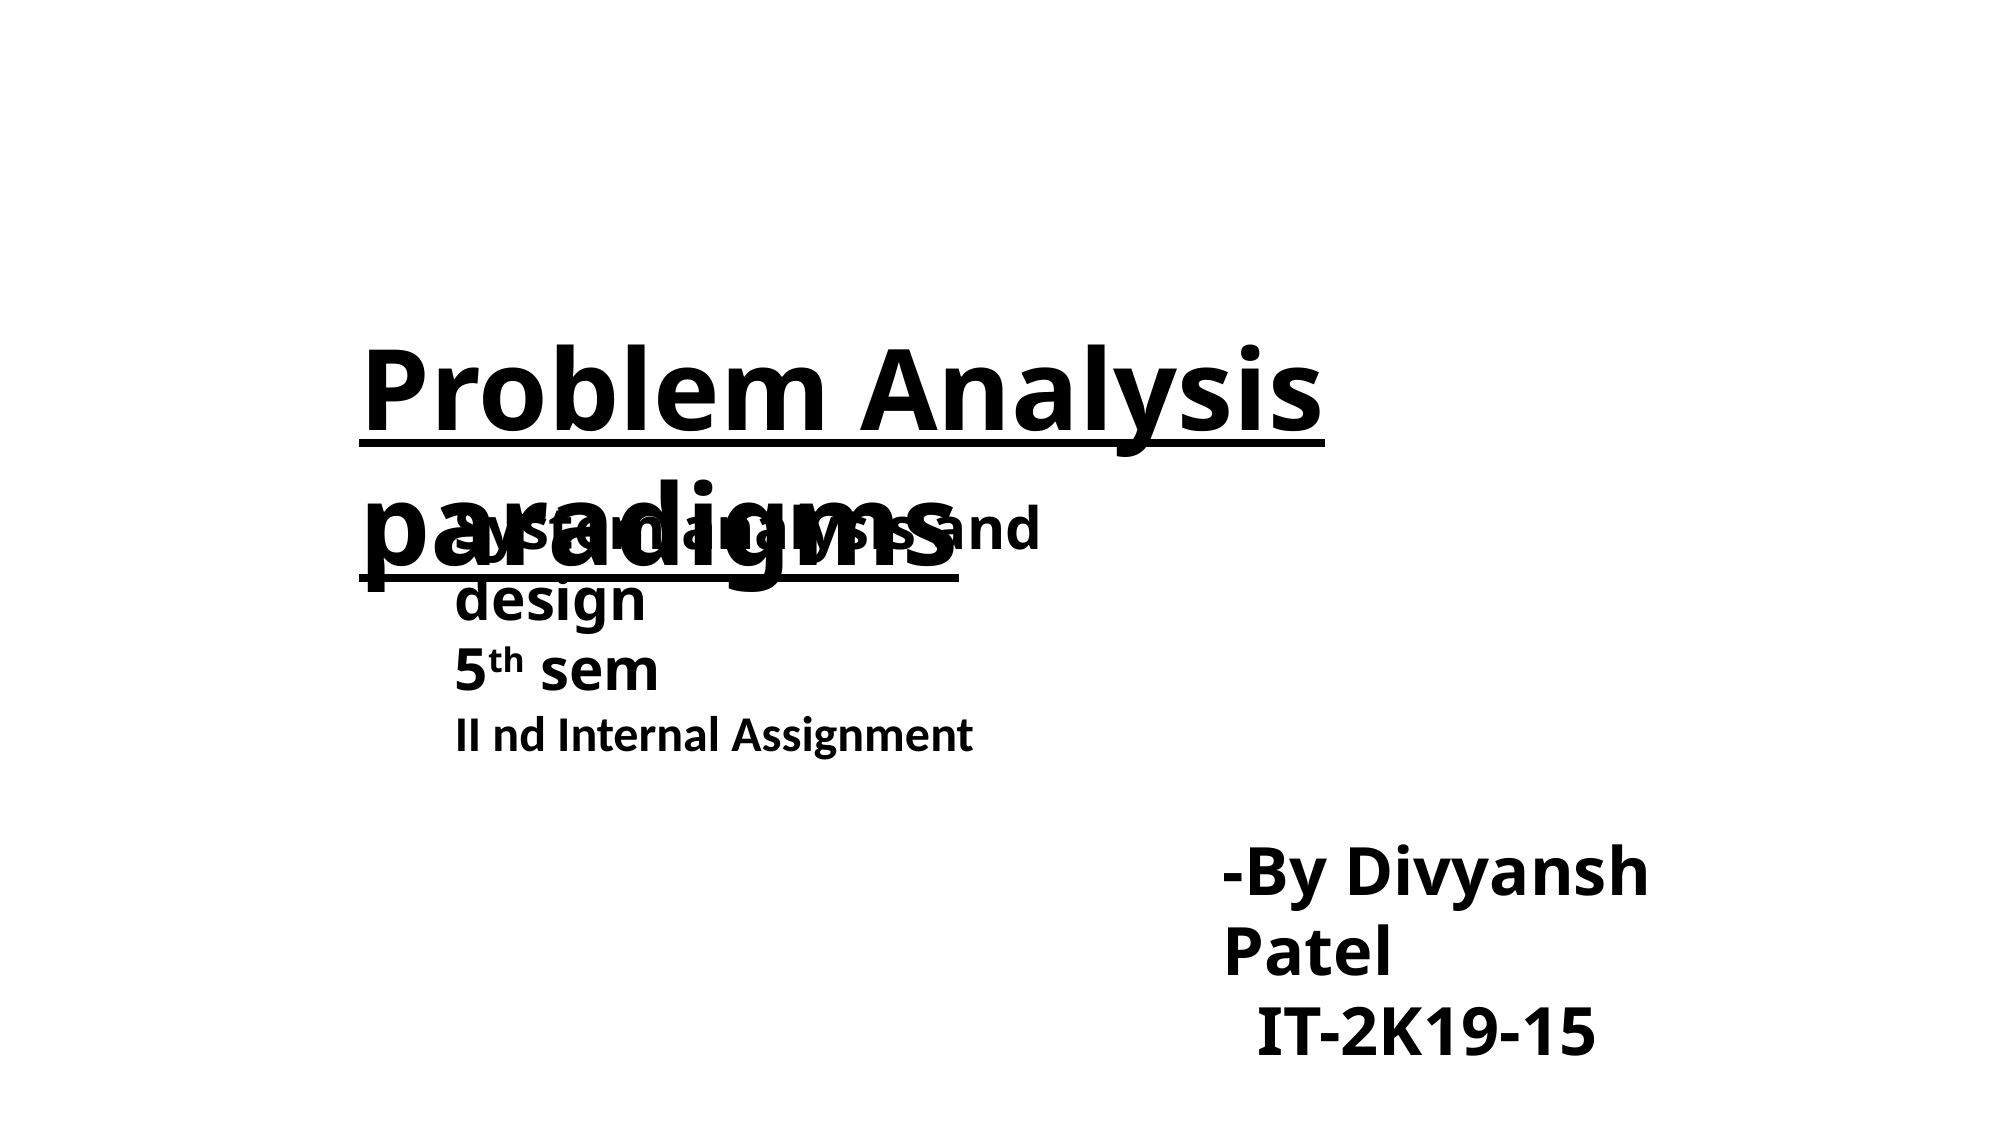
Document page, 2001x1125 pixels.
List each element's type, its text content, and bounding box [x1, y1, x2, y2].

text_box Problem Analysis paradigms [344, 310, 1660, 596]
text_box System analysis and design 5th sem II nd Internal Assignment [440, 484, 1181, 769]
text_box -By Divyansh Patel IT-2K19-15 [1208, 821, 1837, 1077]
